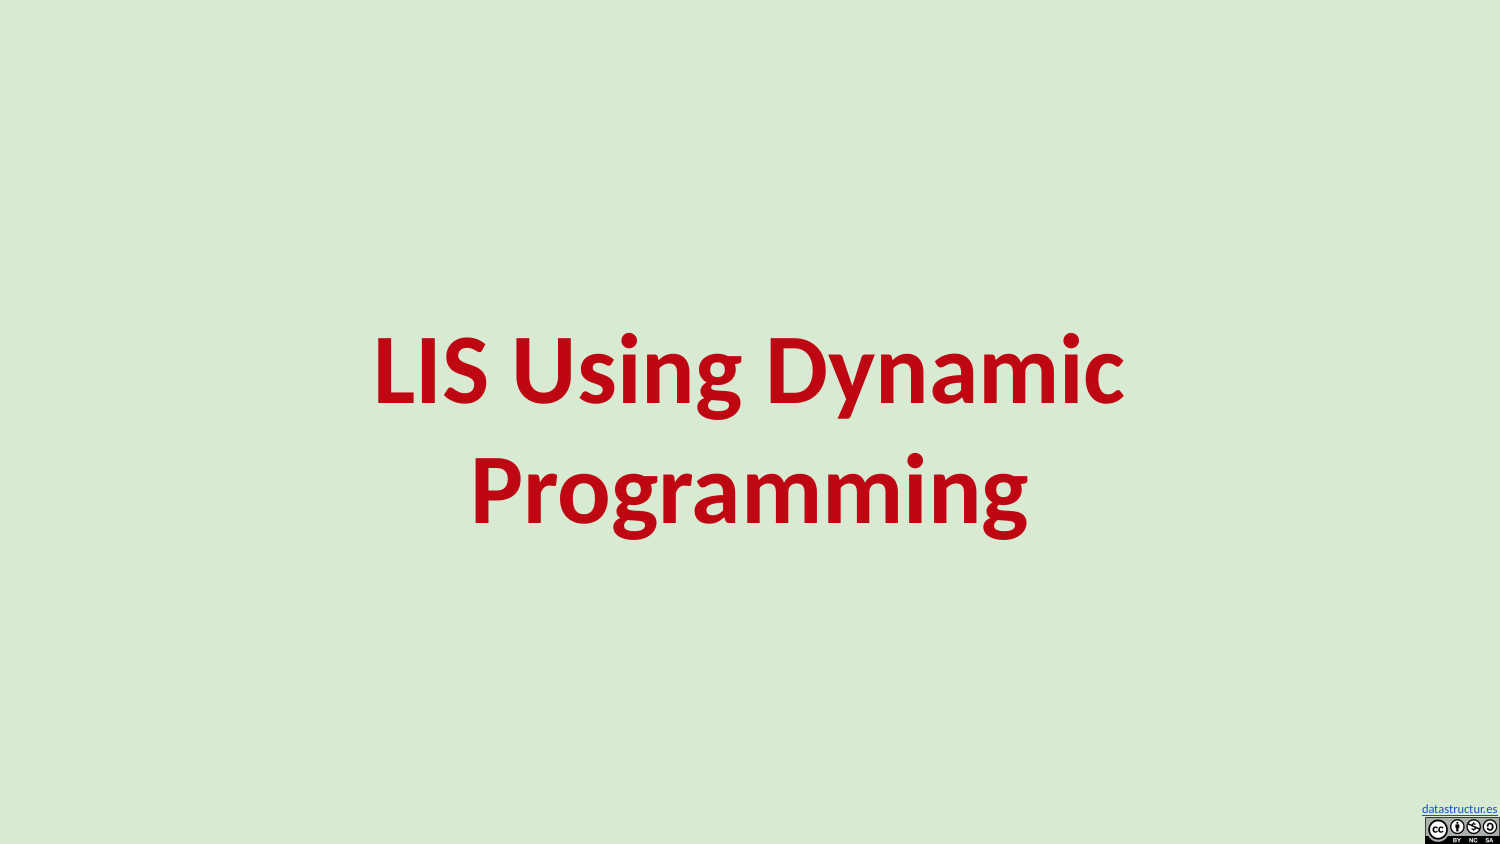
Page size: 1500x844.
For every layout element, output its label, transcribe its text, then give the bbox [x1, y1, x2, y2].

title LIS Using Dynamic Programming [152, 281, 1348, 559]
picture [1425, 817, 1500, 844]
